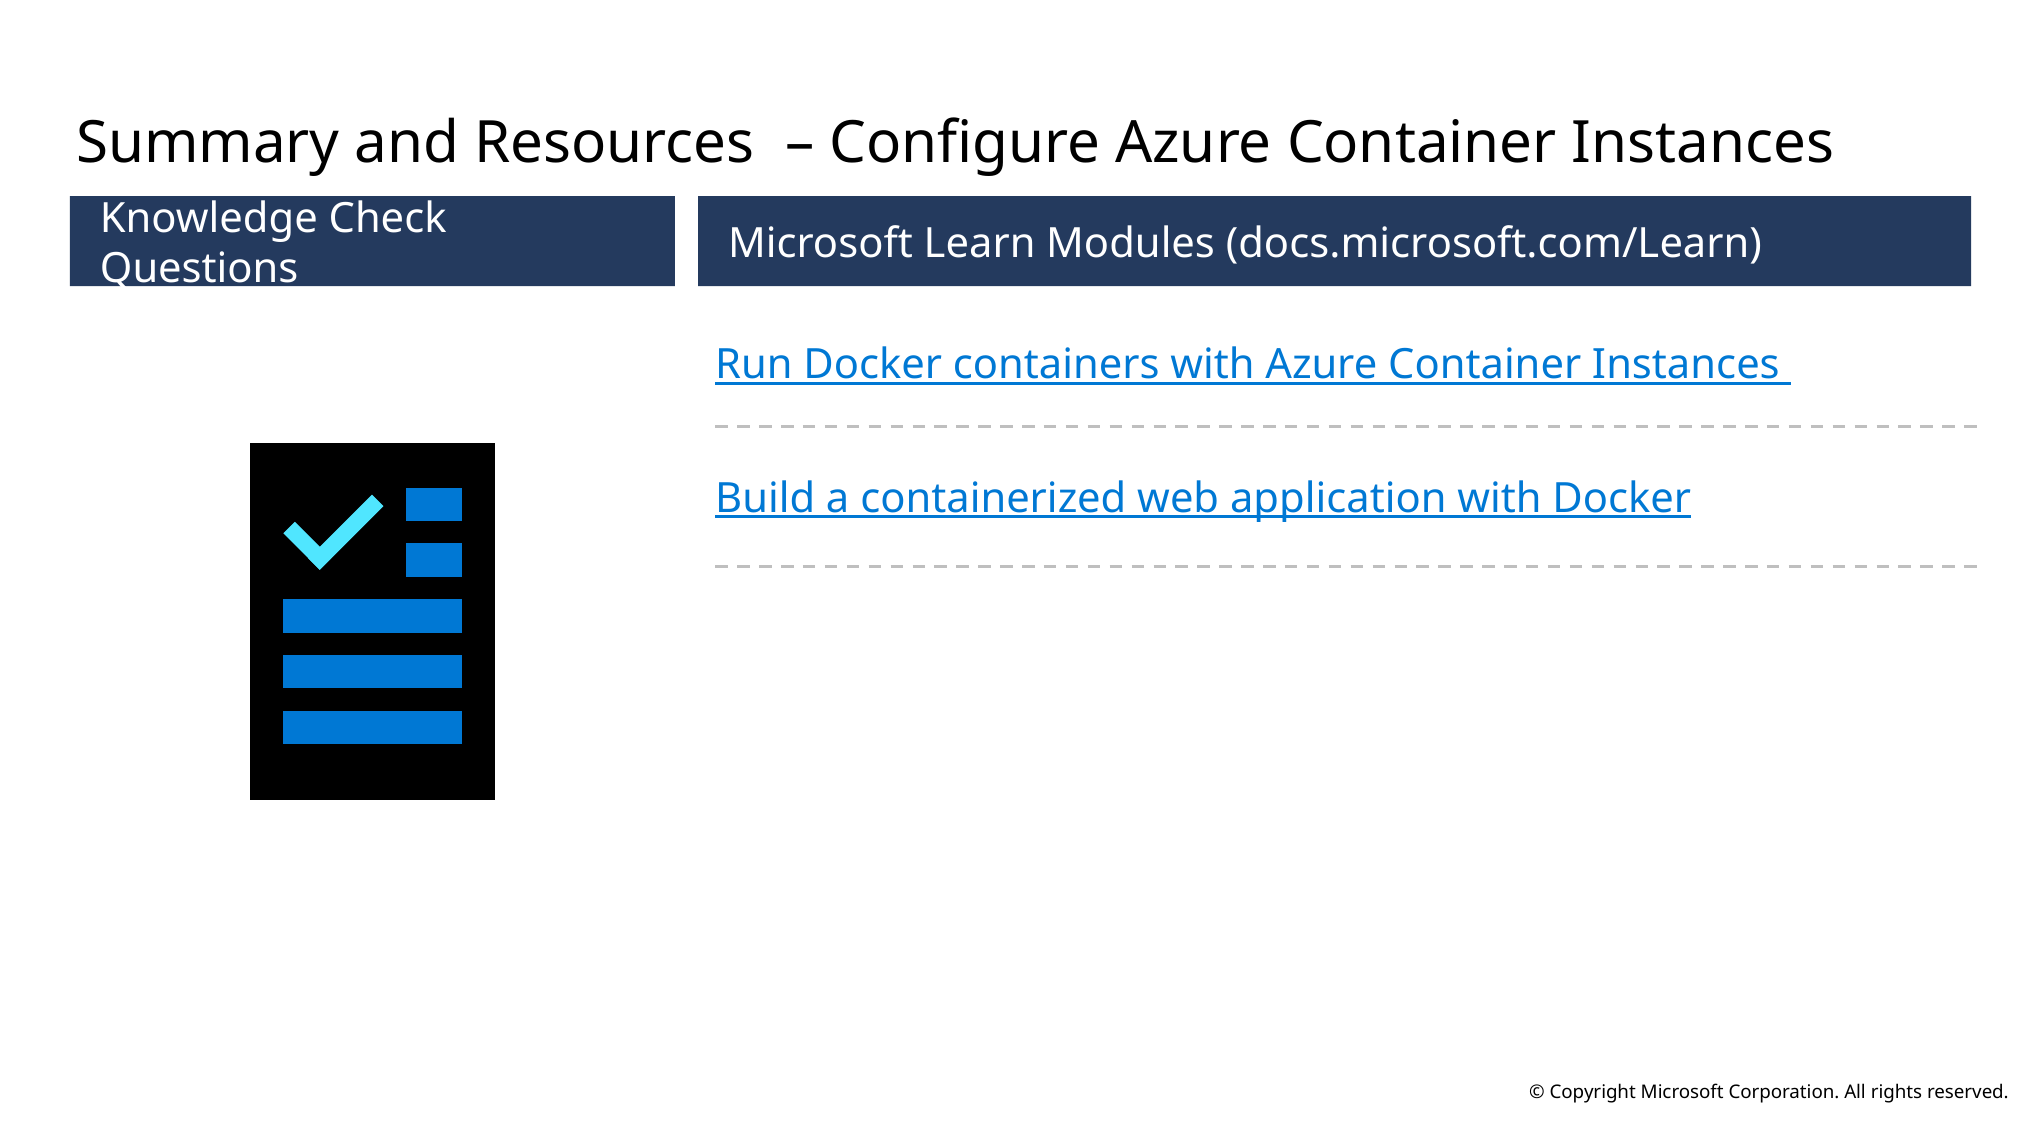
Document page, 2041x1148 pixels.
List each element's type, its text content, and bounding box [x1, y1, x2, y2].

title Summary and Resources – Configure Azure Container Instances [76, 103, 1969, 175]
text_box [715, 319, 1986, 567]
picture [249, 442, 496, 800]
text_box Microsoft Learn Modules (docs.microsoft.com/Learn) [698, 196, 1972, 287]
text_box Knowledge Check Questions [69, 196, 675, 287]
